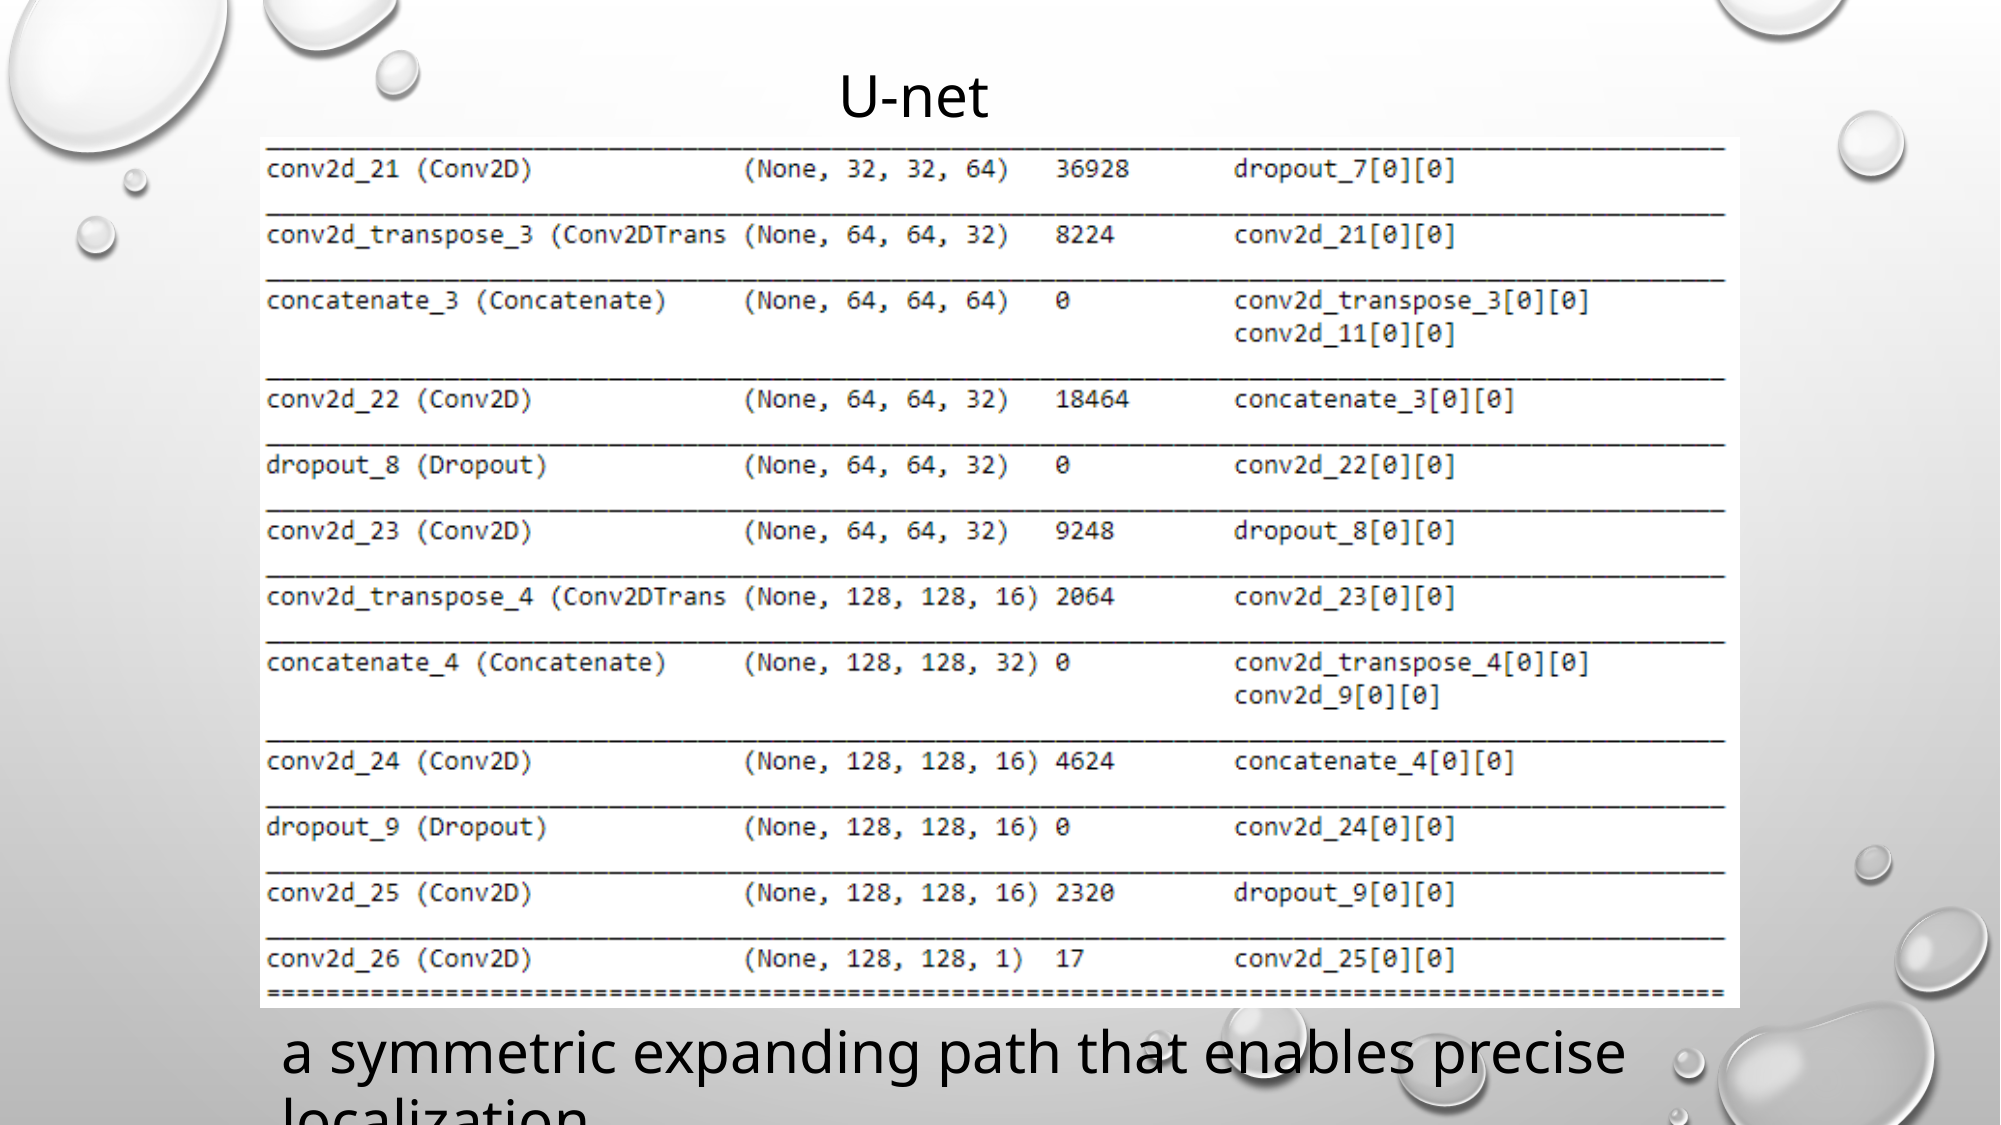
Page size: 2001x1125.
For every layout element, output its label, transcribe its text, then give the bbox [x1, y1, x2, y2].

picture [0, 0, 2000, 1125]
text_box U-net CNN [823, 51, 1120, 135]
text_box a symmetric expanding path that enables precise localization [266, 1017, 1733, 1125]
